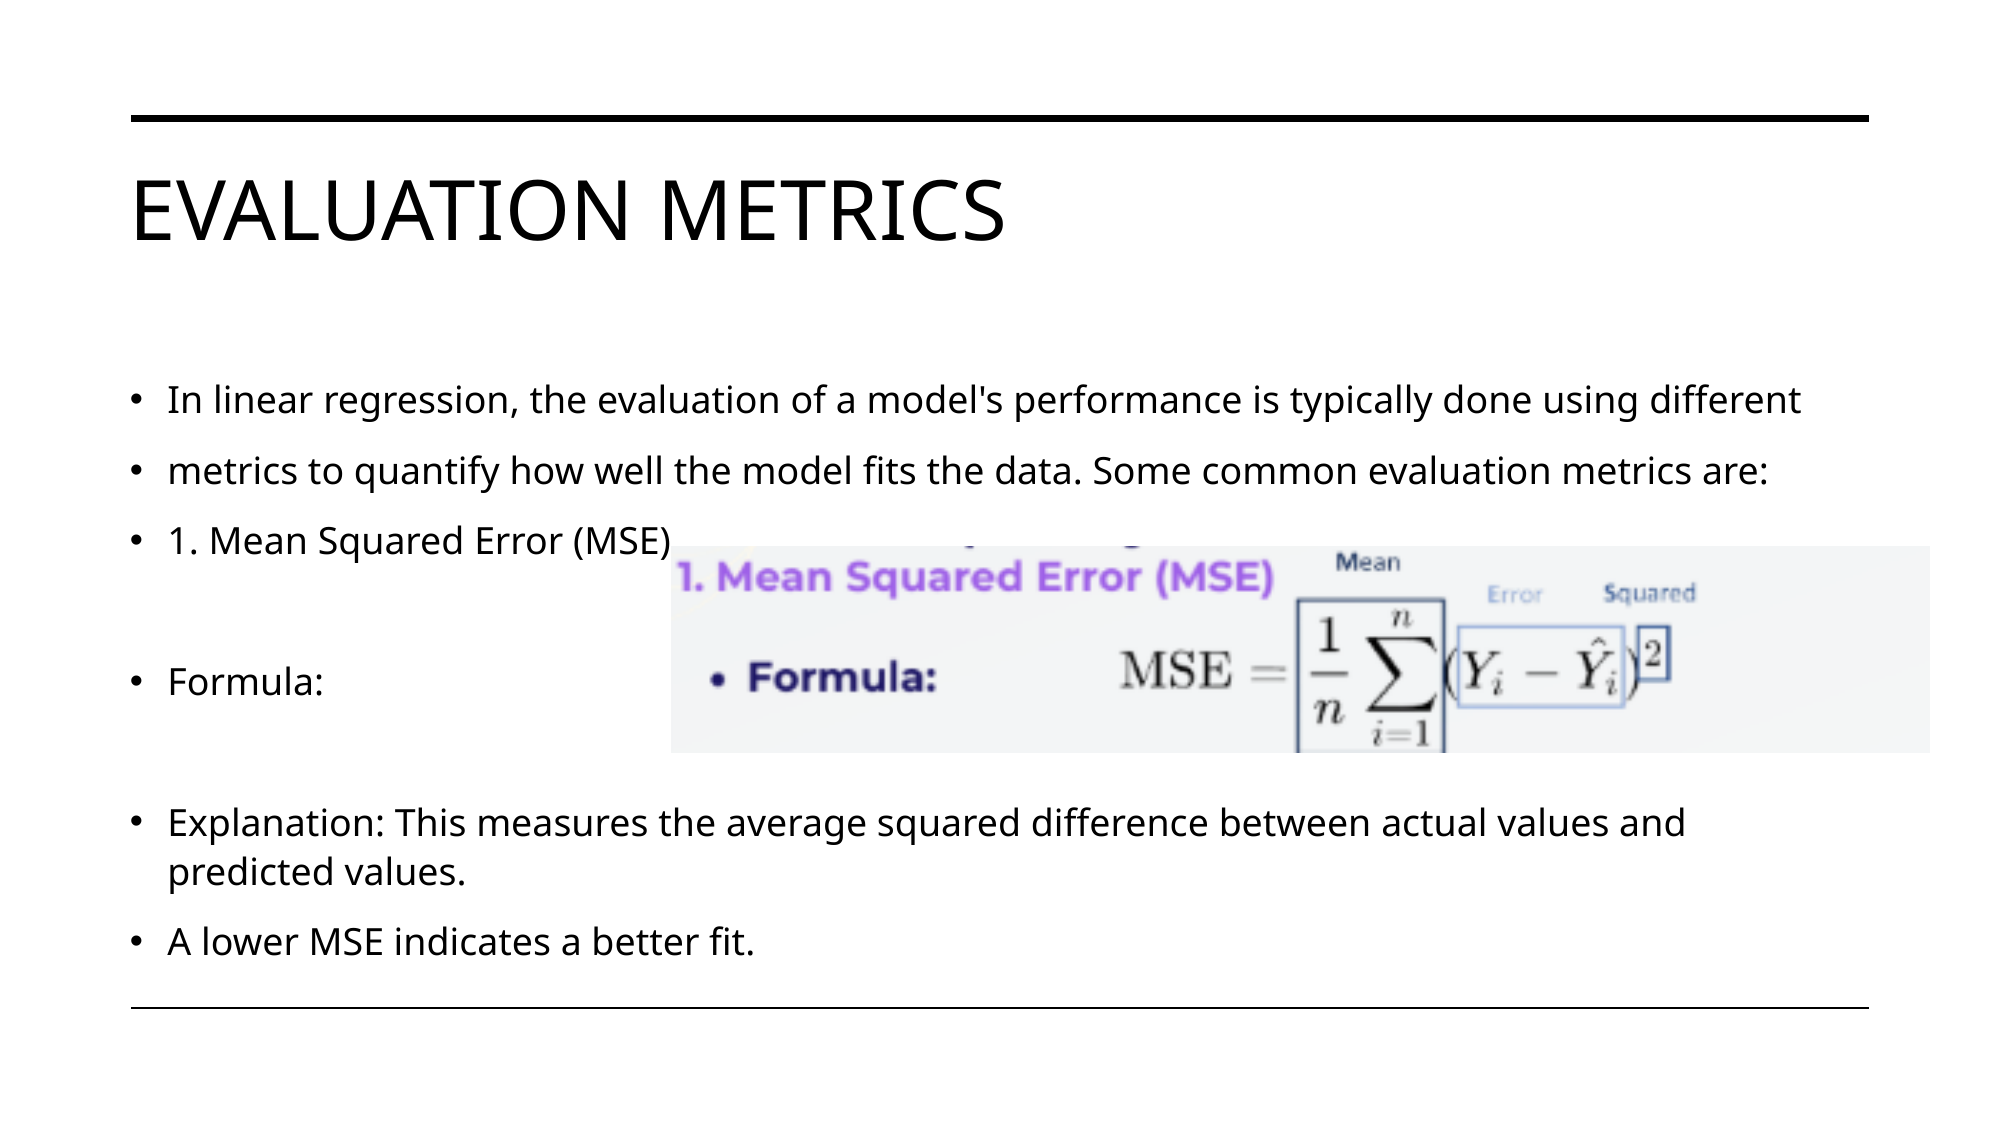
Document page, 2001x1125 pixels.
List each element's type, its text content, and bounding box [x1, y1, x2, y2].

title EVALUATION METRICS [114, 149, 1869, 364]
picture [671, 546, 1930, 753]
list In linear regression, the evaluation of a model's performance is typically done using different metrics to quantify how well the model fits the data. Some common evaluation metrics are: 1. Mean Squared Error (MSE) Formula: Explanation: This measures the average squared difference between actual values and predicted values. A lower MSE indicates a better fit. [114, 364, 1869, 978]
